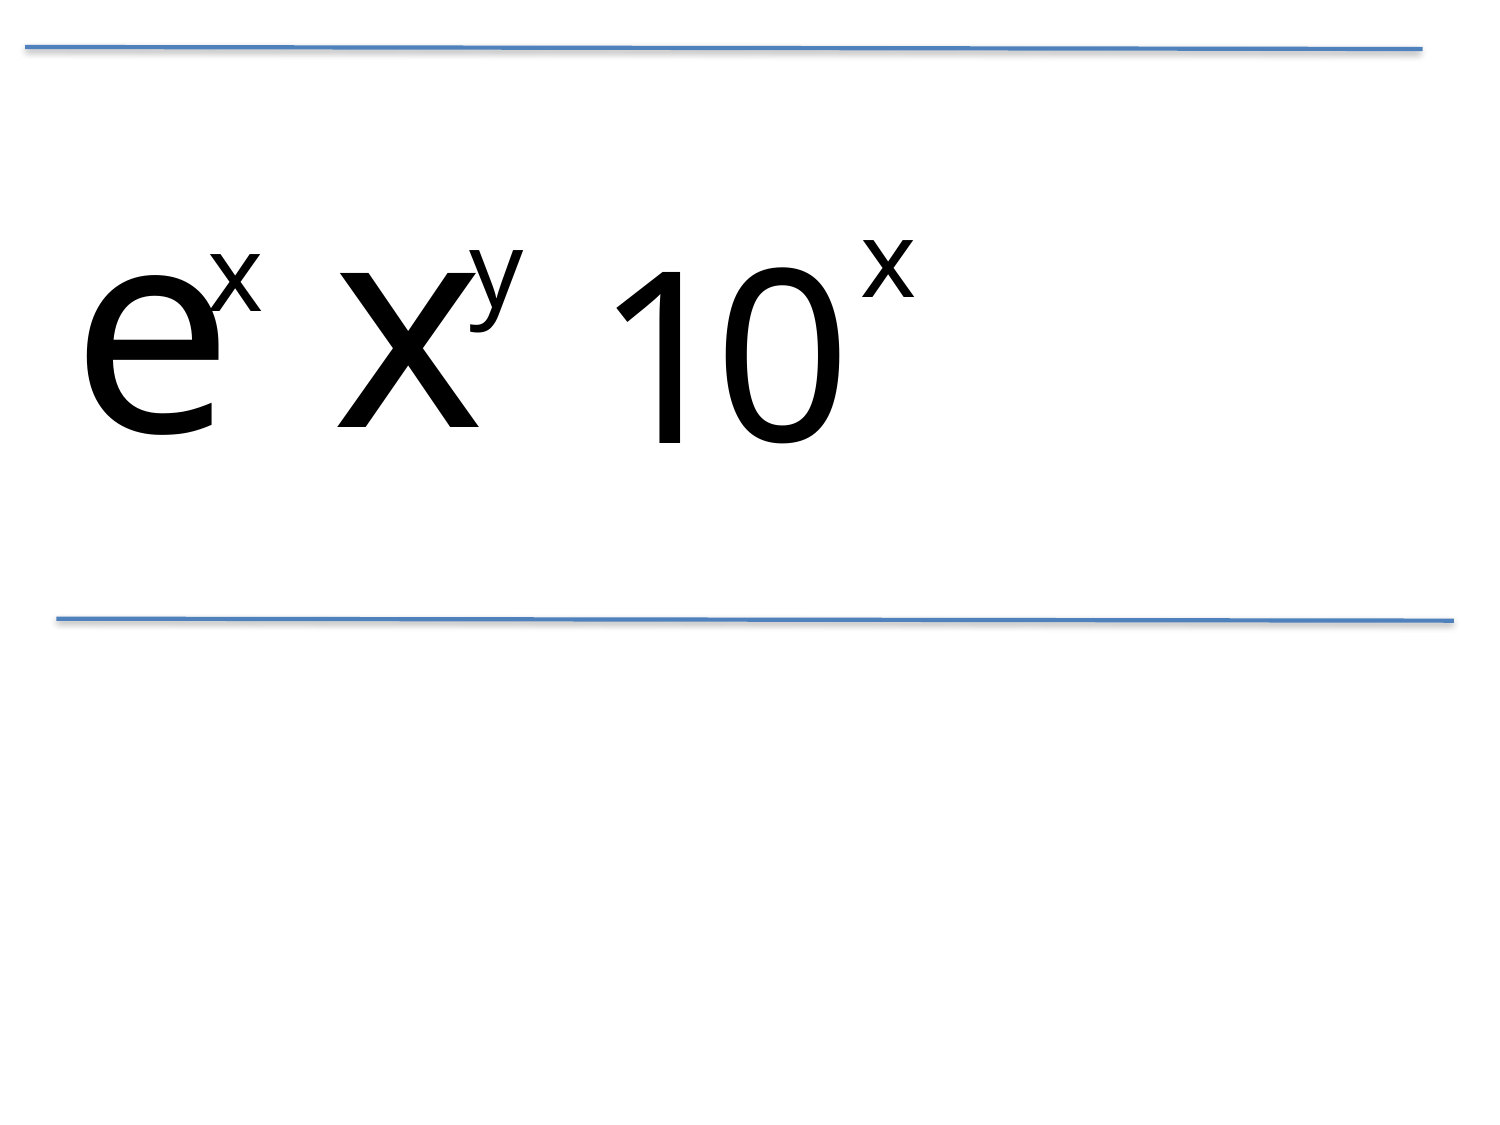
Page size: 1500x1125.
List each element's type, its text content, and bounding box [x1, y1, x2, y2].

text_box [24, 46, 1423, 50]
text_box 1 [581, 249, 694, 499]
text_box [317, 156, 564, 515]
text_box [699, 147, 956, 519]
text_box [56, 161, 303, 519]
